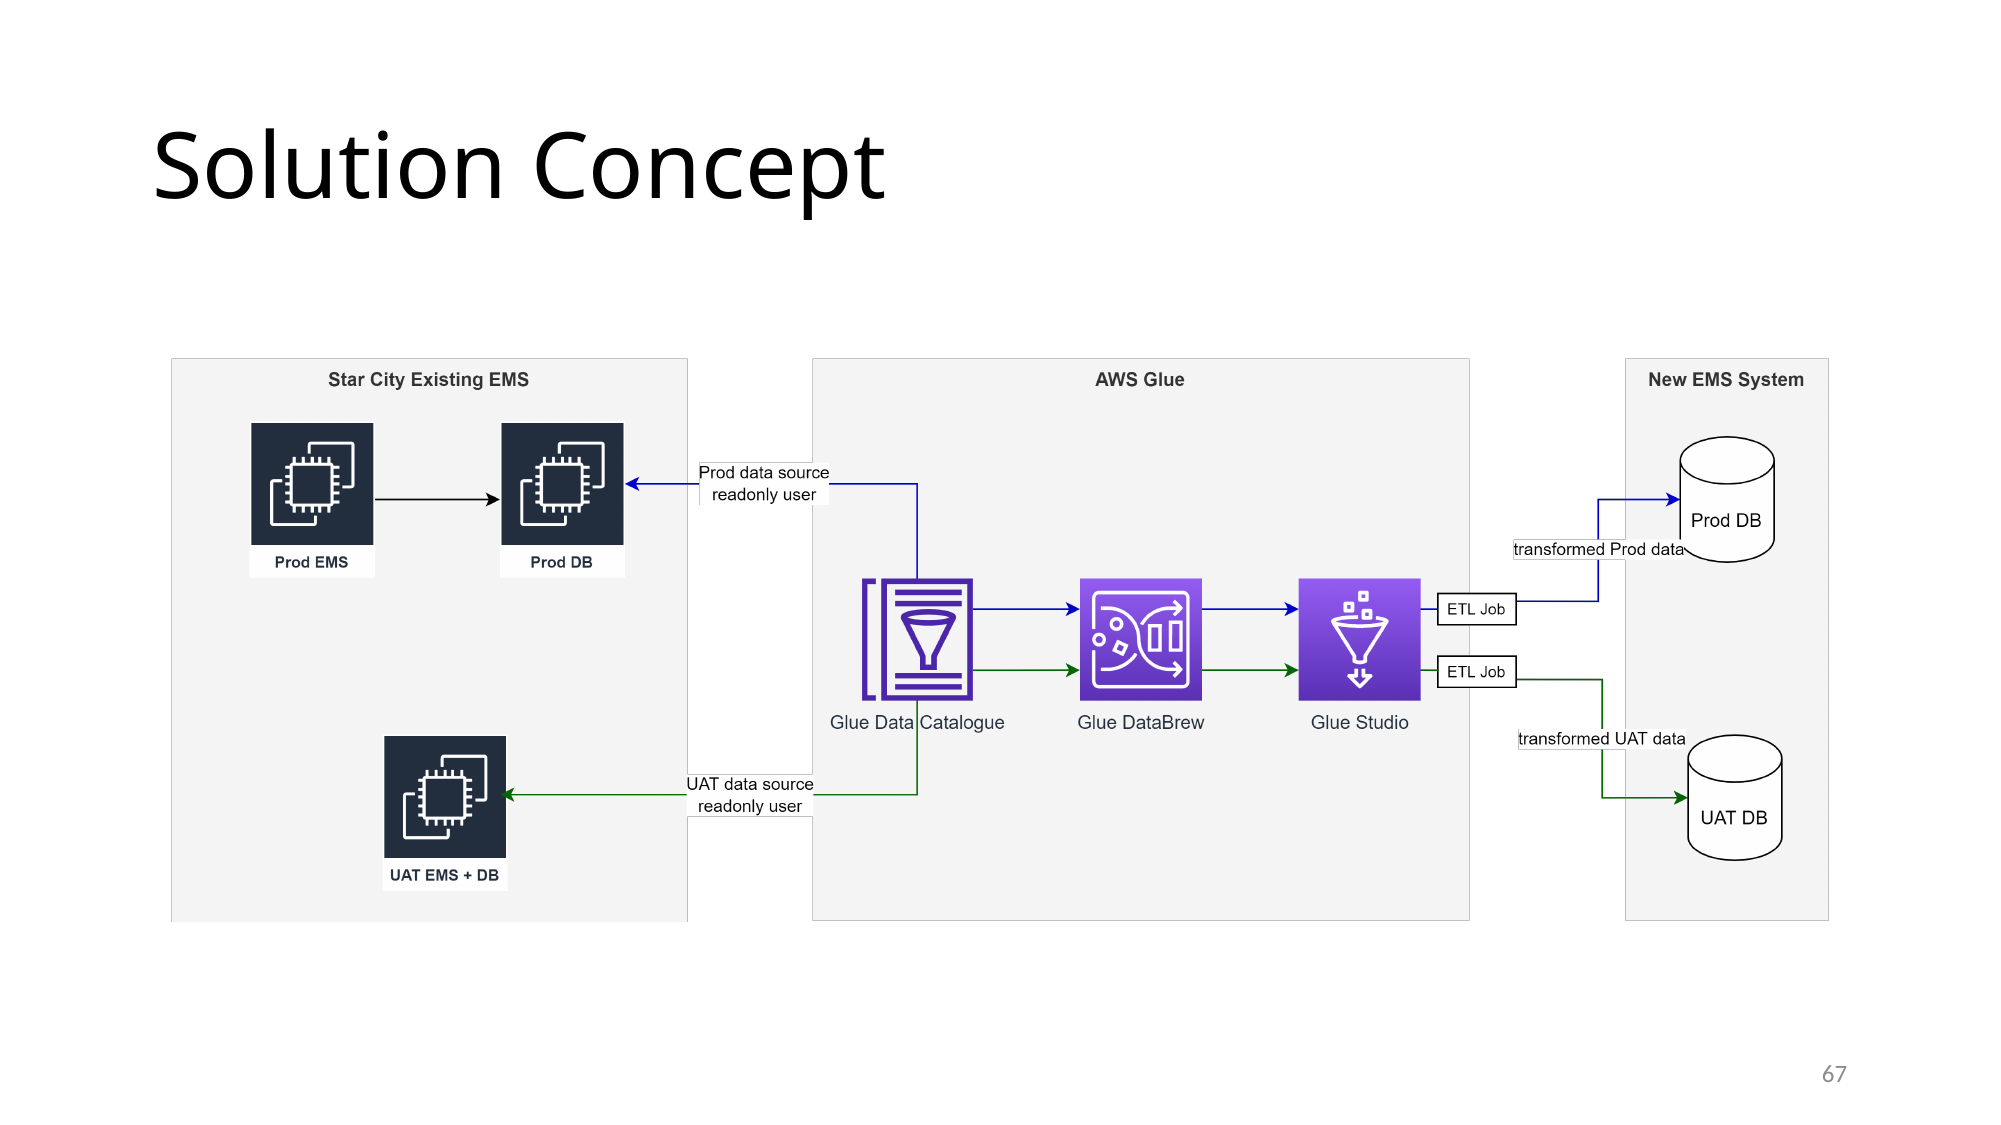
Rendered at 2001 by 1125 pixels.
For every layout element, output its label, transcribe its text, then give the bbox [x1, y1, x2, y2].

title Solution Concept [137, 59, 1863, 278]
slide_number 67 [1412, 1042, 1863, 1103]
picture [155, 342, 1845, 940]
